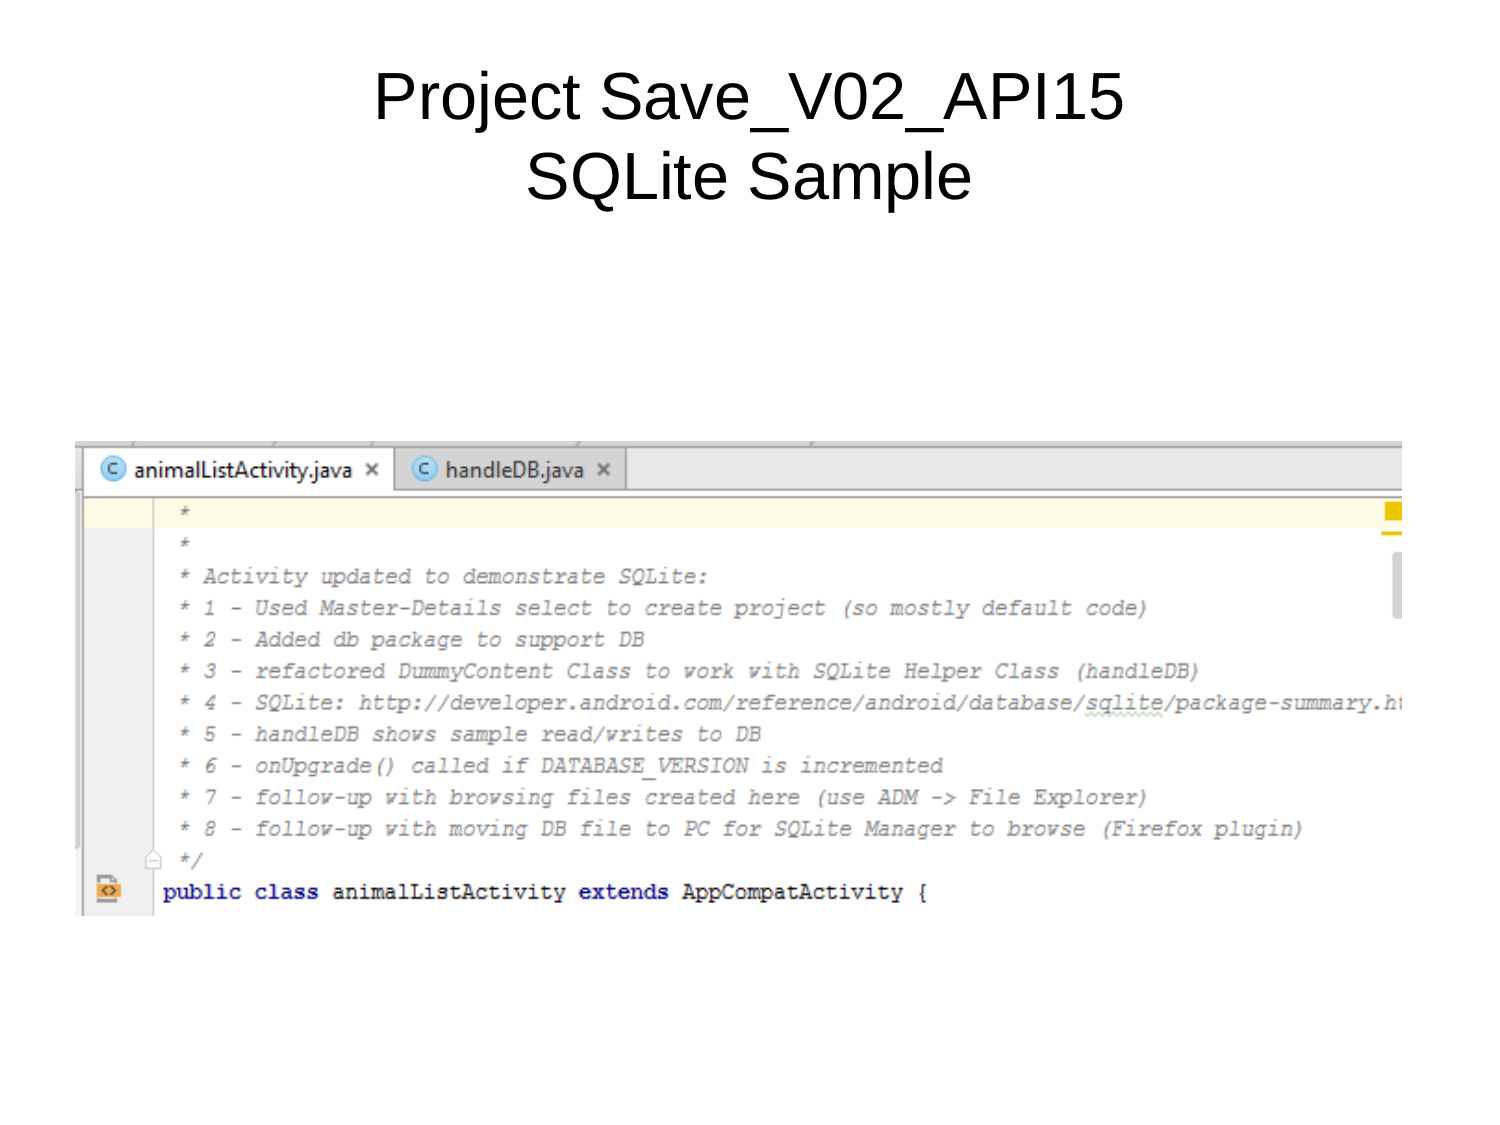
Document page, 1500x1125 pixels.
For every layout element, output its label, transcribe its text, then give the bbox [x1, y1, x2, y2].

picture [74, 440, 1403, 916]
text_box Project Save_V02_API15 SQLite Sample [74, 45, 1425, 233]
